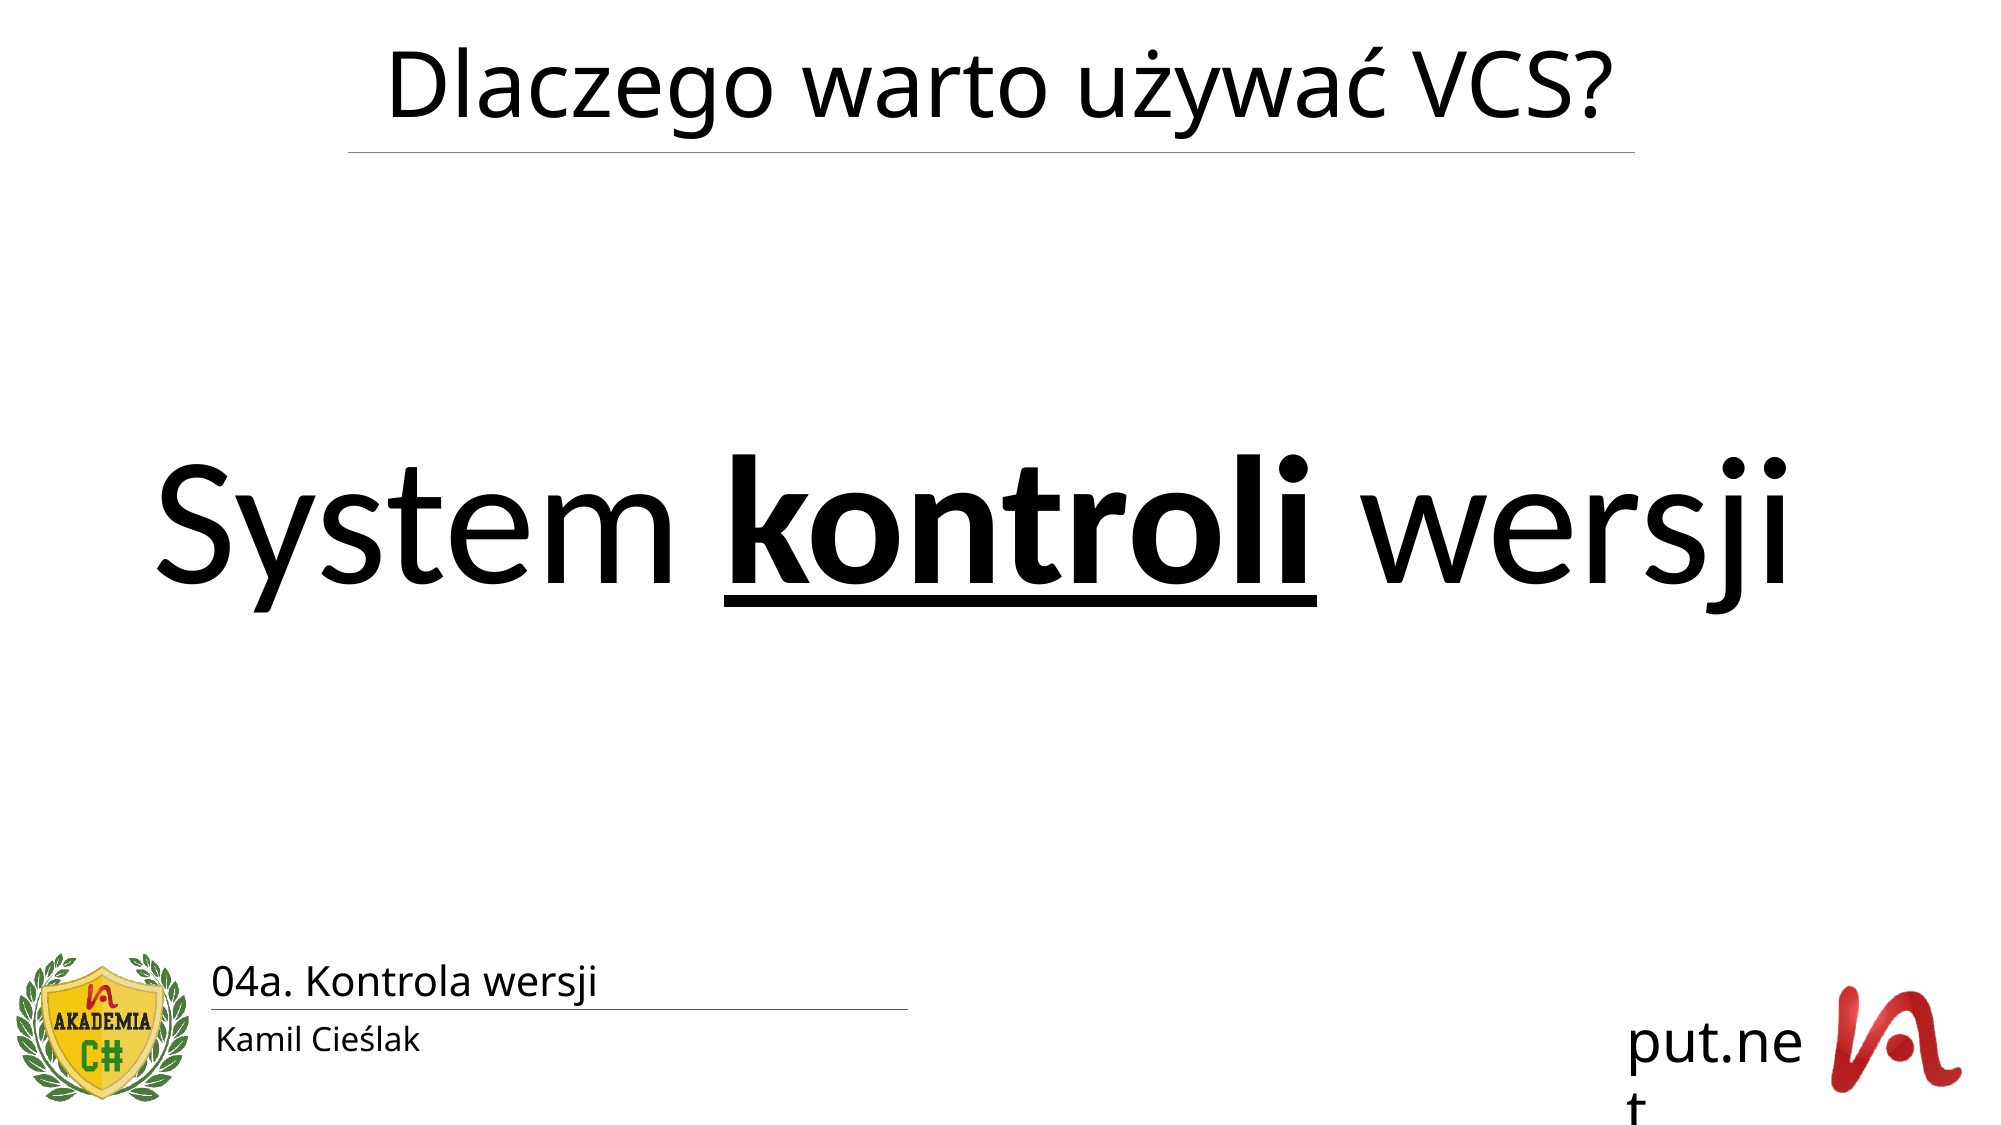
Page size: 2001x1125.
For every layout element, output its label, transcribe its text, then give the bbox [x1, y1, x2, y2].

title Dlaczego warto używać VCS? [137, 17, 1863, 158]
text_box System kontroli wersji [137, 392, 1930, 628]
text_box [0, 864, 1999, 1125]
